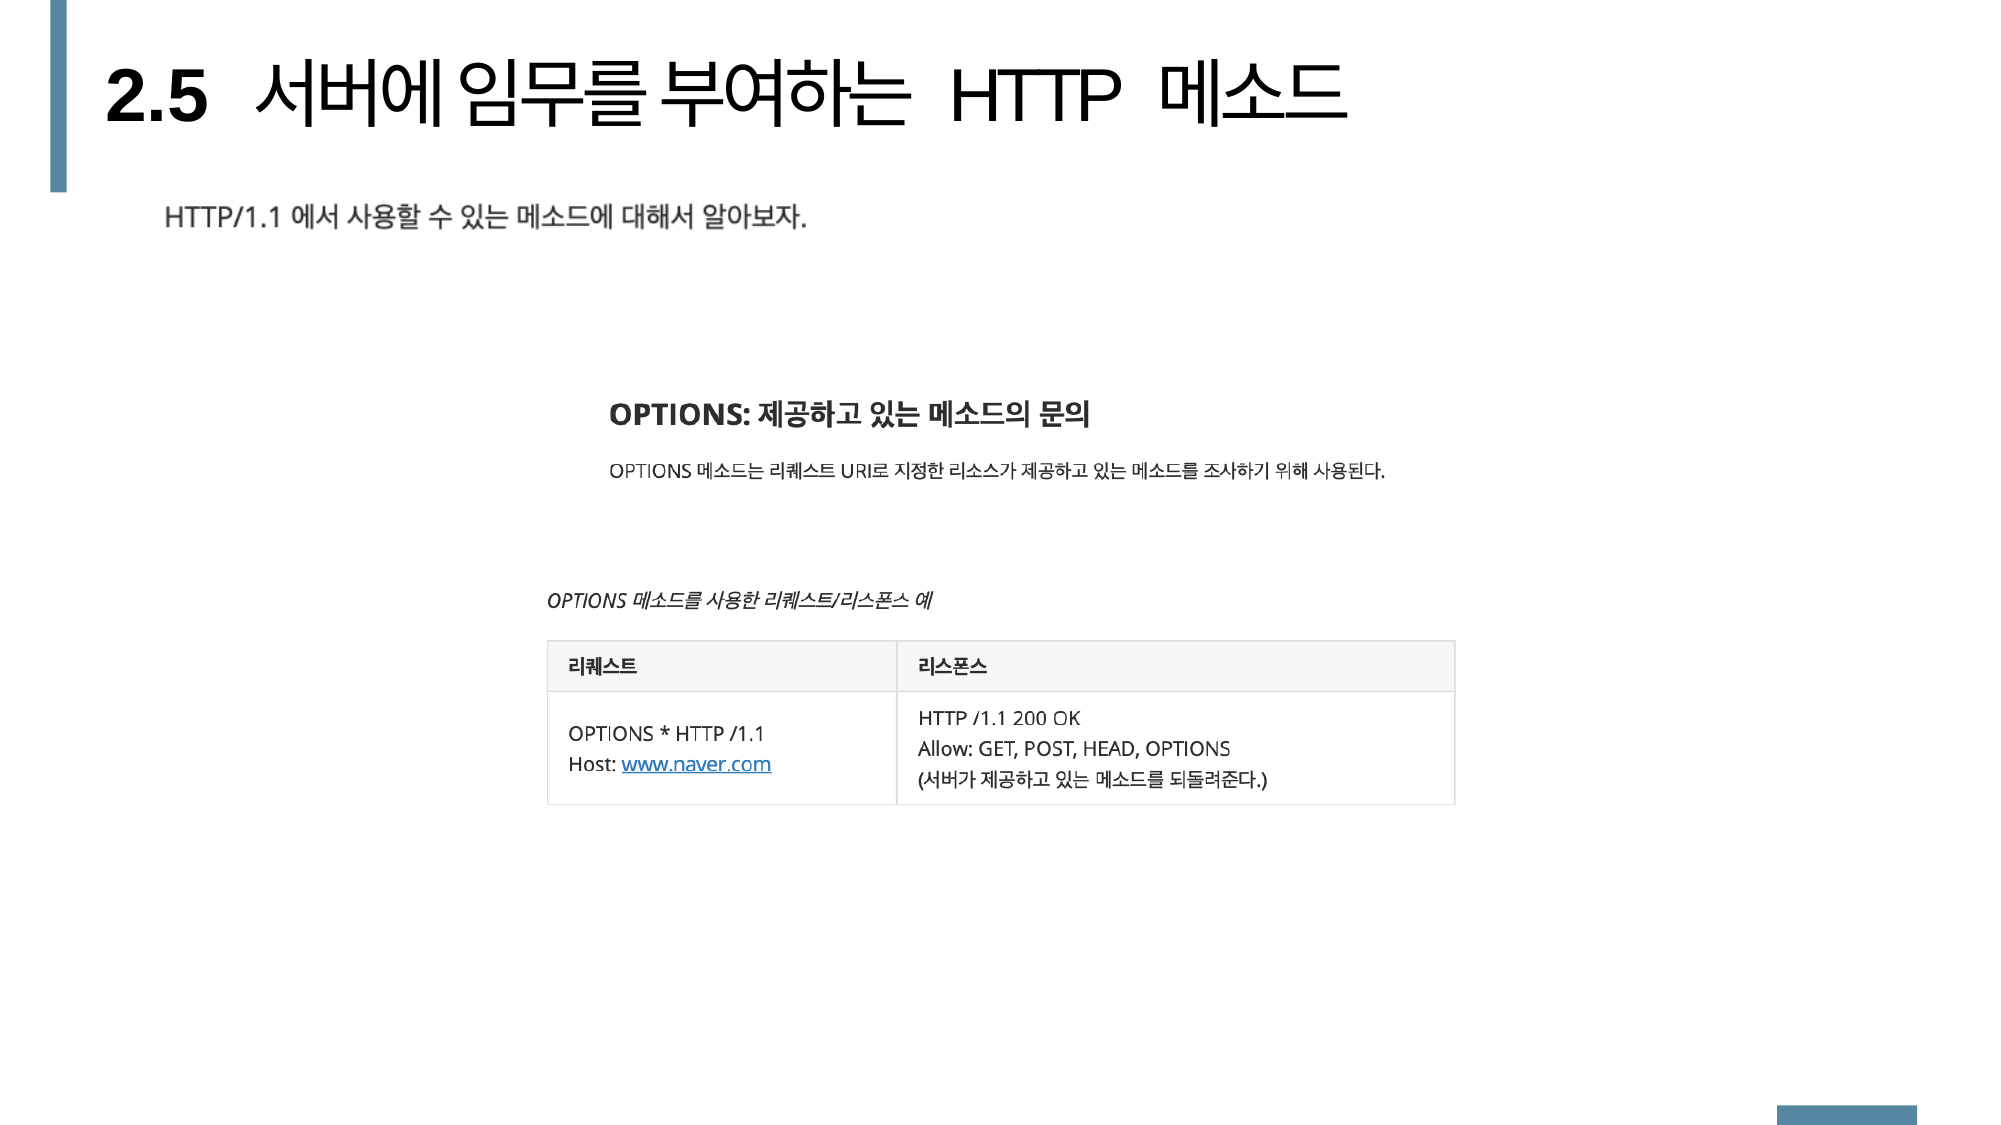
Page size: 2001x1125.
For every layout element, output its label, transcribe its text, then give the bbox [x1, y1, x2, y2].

picture [533, 577, 1467, 816]
picture [603, 388, 1397, 490]
text_box 서버에 임무를 부여하는 HTTP 메소드 [238, 39, 1367, 144]
text_box [49, 0, 68, 193]
picture [157, 192, 819, 243]
text_box 2.5 [90, 39, 225, 144]
text_box [1776, 1104, 1918, 1125]
